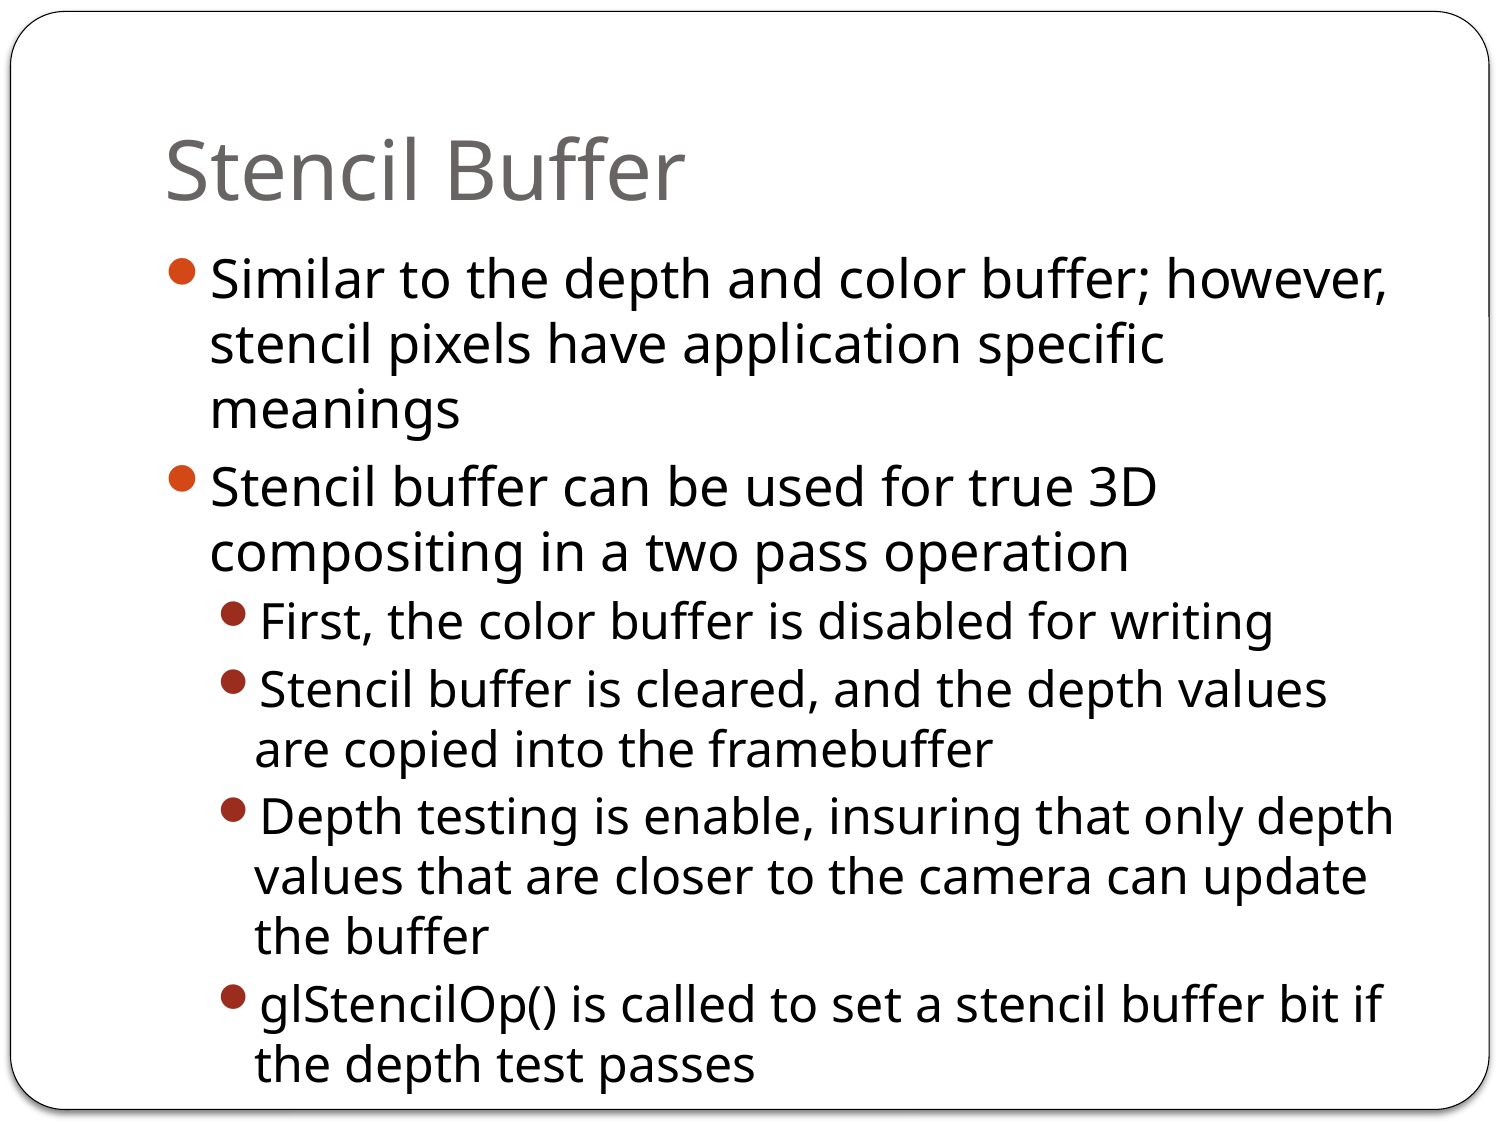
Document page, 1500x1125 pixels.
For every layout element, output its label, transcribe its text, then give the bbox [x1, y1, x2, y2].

list Similar to the depth and color buffer; however, stencil pixels have application specific meanings Stencil buffer can be used for true 3D compositing in a two pass operation First, the color buffer is disabled for writing Stencil buffer is cleared, and the depth values are copied into the framebuffer Depth testing is enable, insuring that only depth values that are closer to the camera can update the buffer glStencilOp() is called to set a stencil buffer bit if the depth test passes [150, 237, 1425, 988]
title Stencil Buffer [150, 45, 1425, 233]
